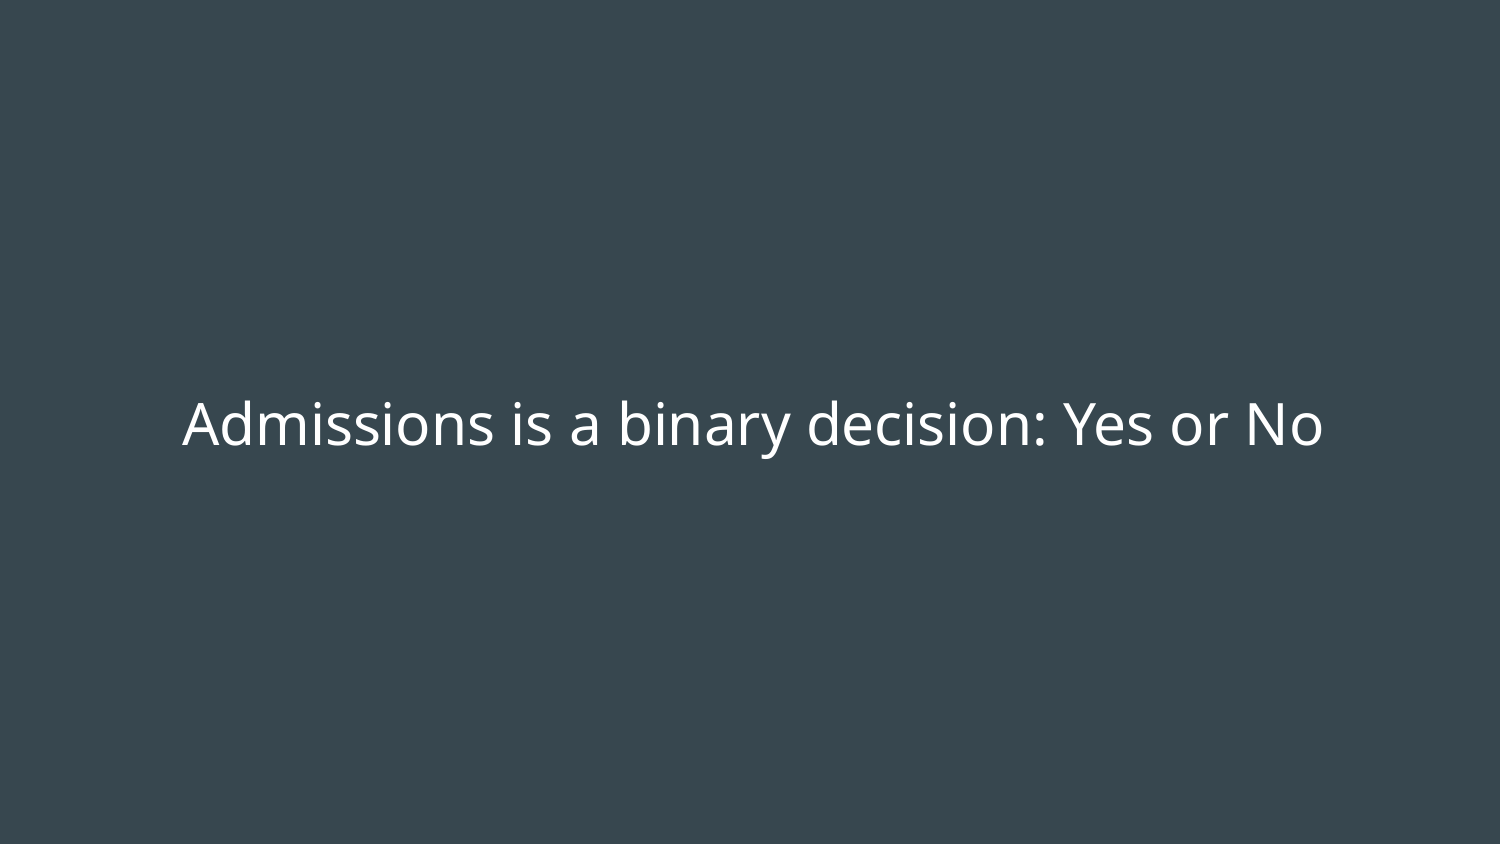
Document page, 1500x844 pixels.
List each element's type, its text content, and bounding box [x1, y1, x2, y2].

title Admissions is a binary decision: Yes or No [110, 351, 1399, 493]
